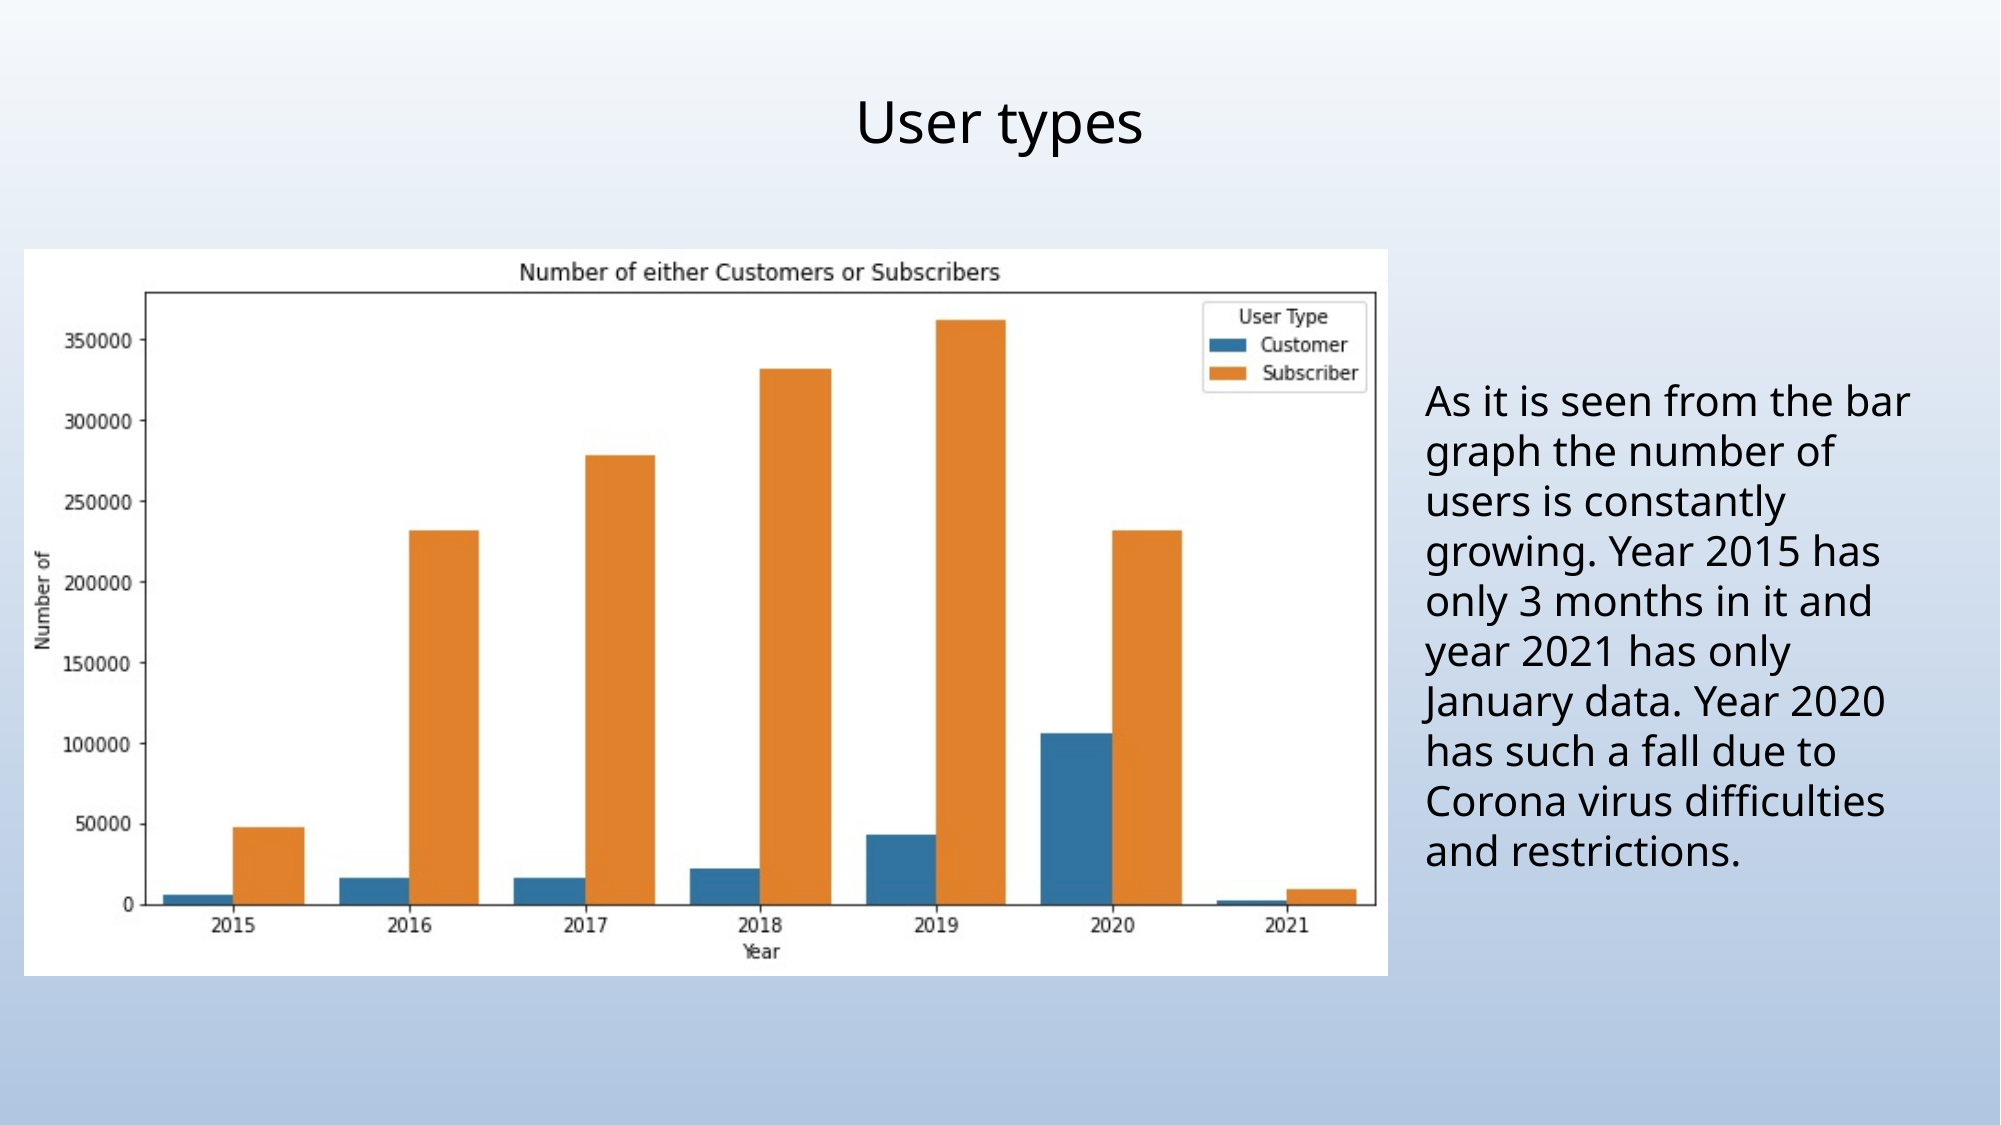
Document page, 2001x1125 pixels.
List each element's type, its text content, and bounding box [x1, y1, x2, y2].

list As it is seen from the bar graph the number of users is constantly growing. Year 2015 has only 3 months in it and year 2021 has only January data. Year 2020 has such a fall due to Corona virus difficulties and restrictions. [1425, 375, 1950, 830]
title User types [99, 85, 1900, 156]
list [24, 249, 1388, 976]
